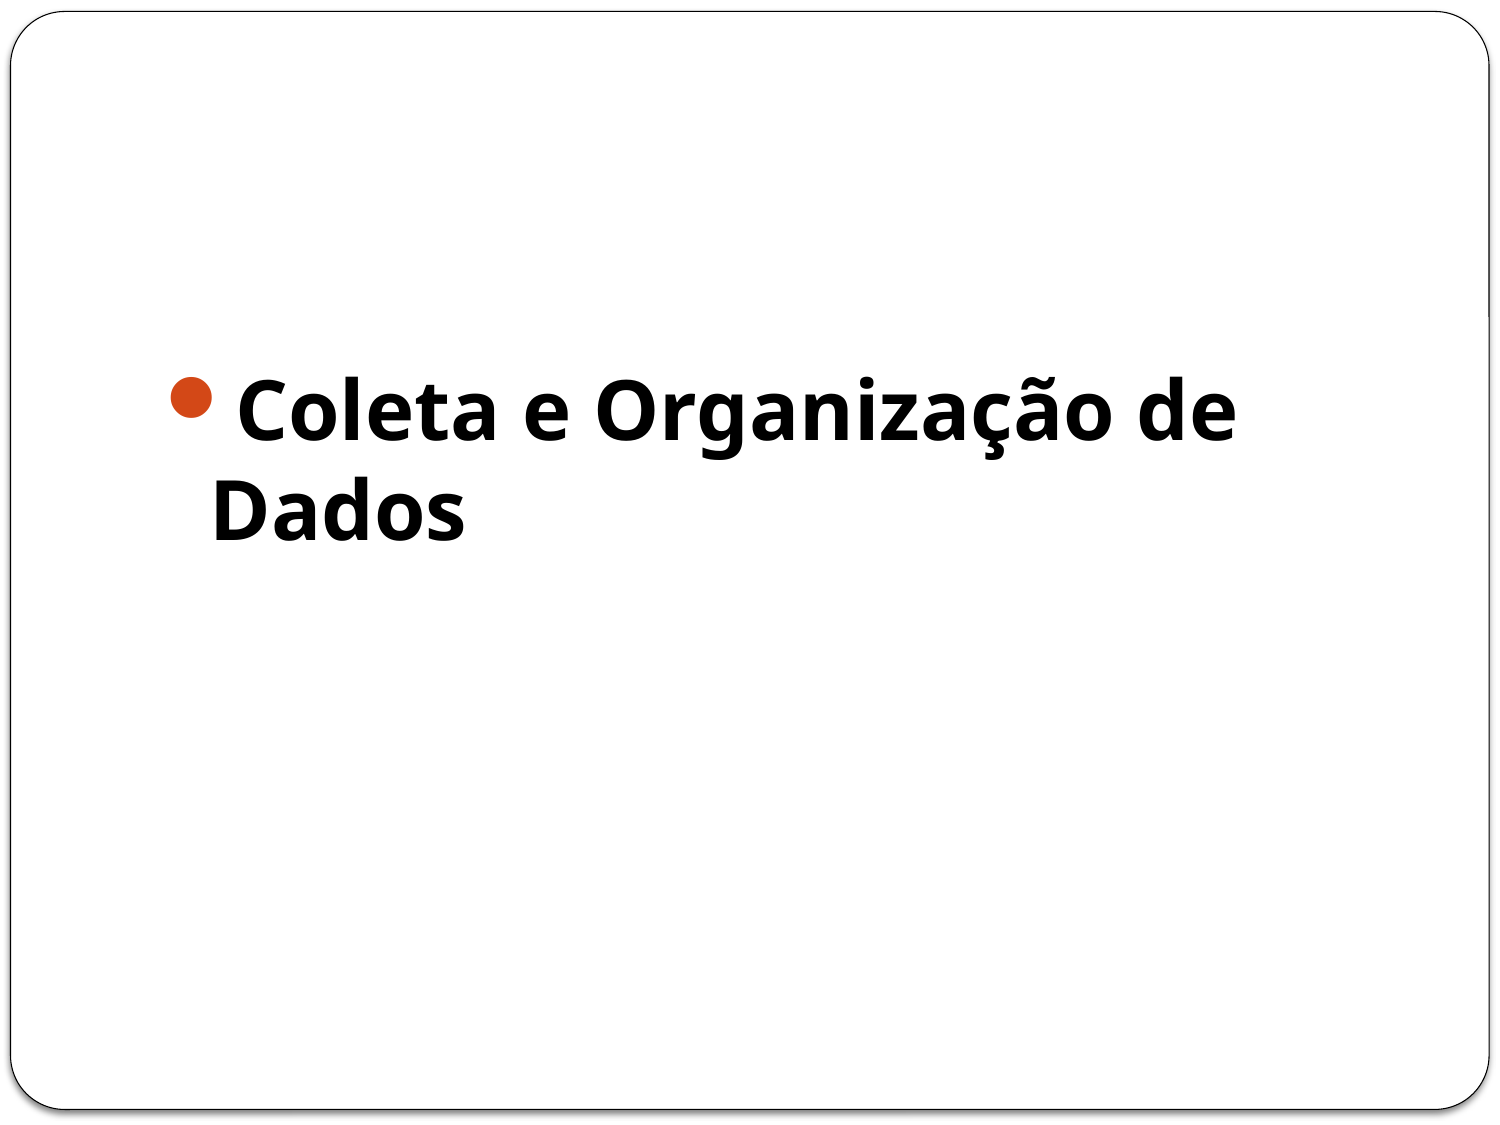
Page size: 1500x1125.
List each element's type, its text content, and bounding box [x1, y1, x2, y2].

list Coleta e Organização de Dados [150, 349, 1425, 988]
